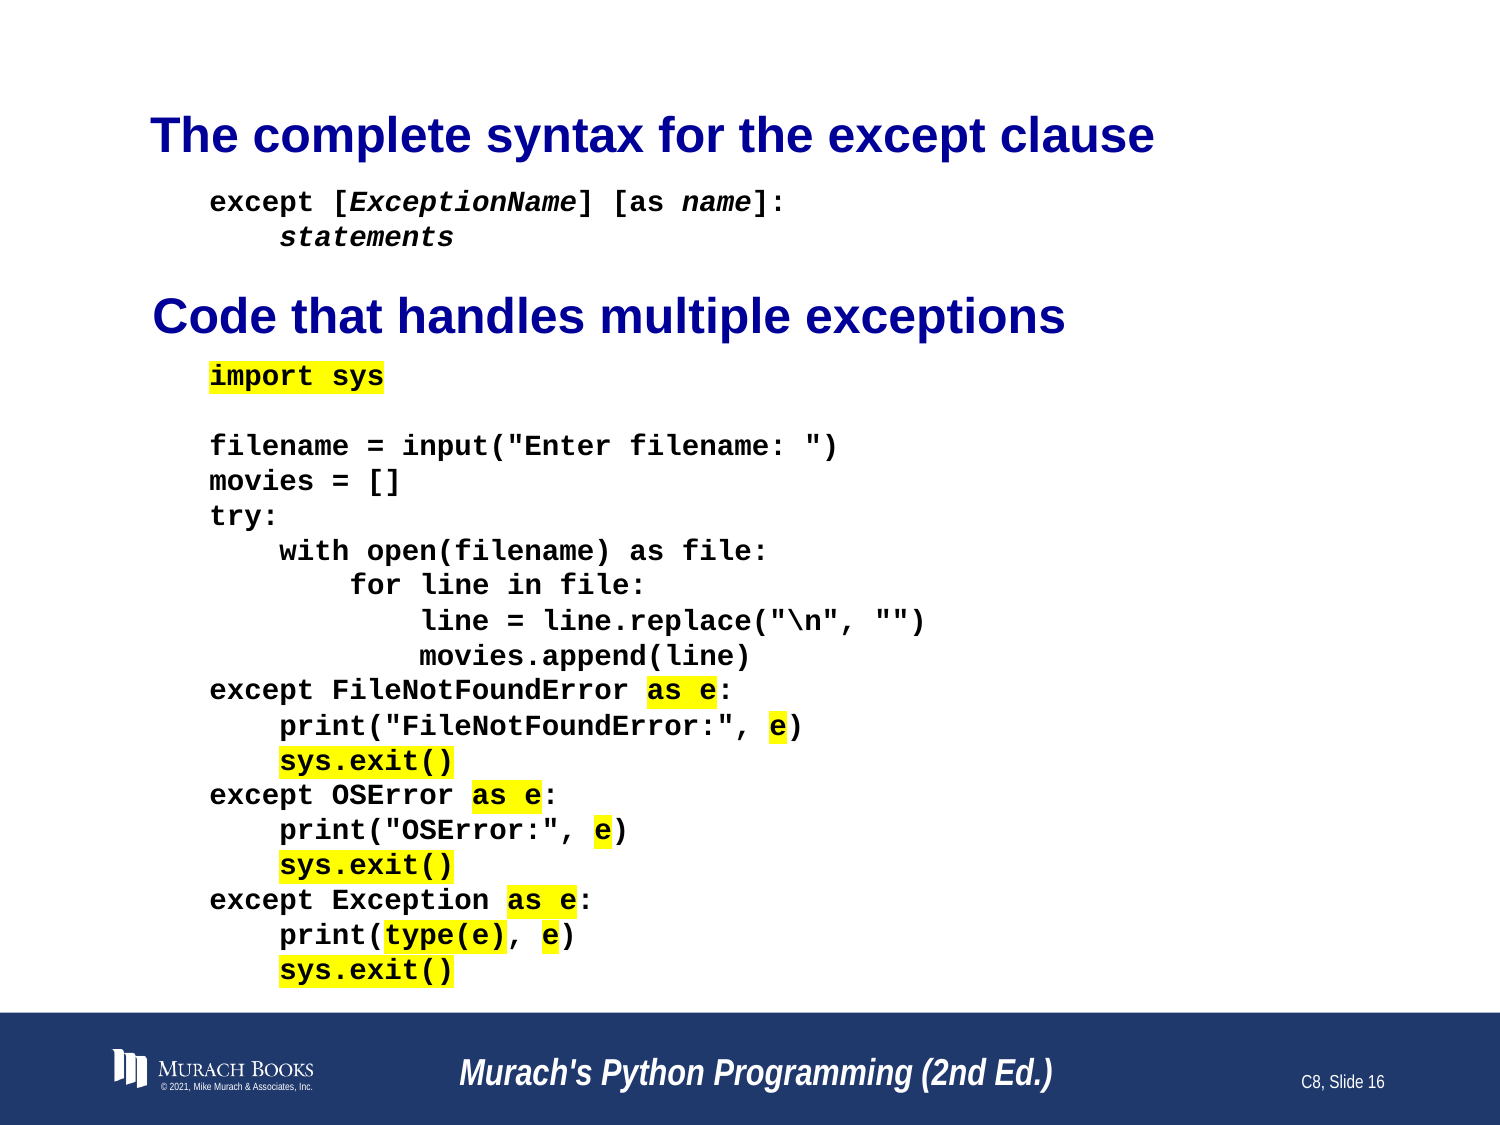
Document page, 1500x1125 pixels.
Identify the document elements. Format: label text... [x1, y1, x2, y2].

list except [ExceptionName] [as name]: statements Code that handles multiple exceptions import sys filename = input("Enter filename: ") movies = [] try: with open(filename) as file: for line in file: line = line.replace("\n", "") movies.append(line) except FileNotFoundError as e: print("FileNotFoundError:", e) sys.exit() except OSError as e: print("OSError:", e) sys.exit() except Exception as e: print(type(e), e) sys.exit() [137, 174, 1350, 988]
slide_number Murach's Python Programming (2nd Ed.) [463, 1025, 1075, 1100]
footer © 2021, Mike Murach & Associates, Inc. [12, 1025, 463, 1100]
slide_number C8, Slide 16 [1087, 1025, 1400, 1100]
title The complete syntax for the except clause [150, 102, 1350, 164]
